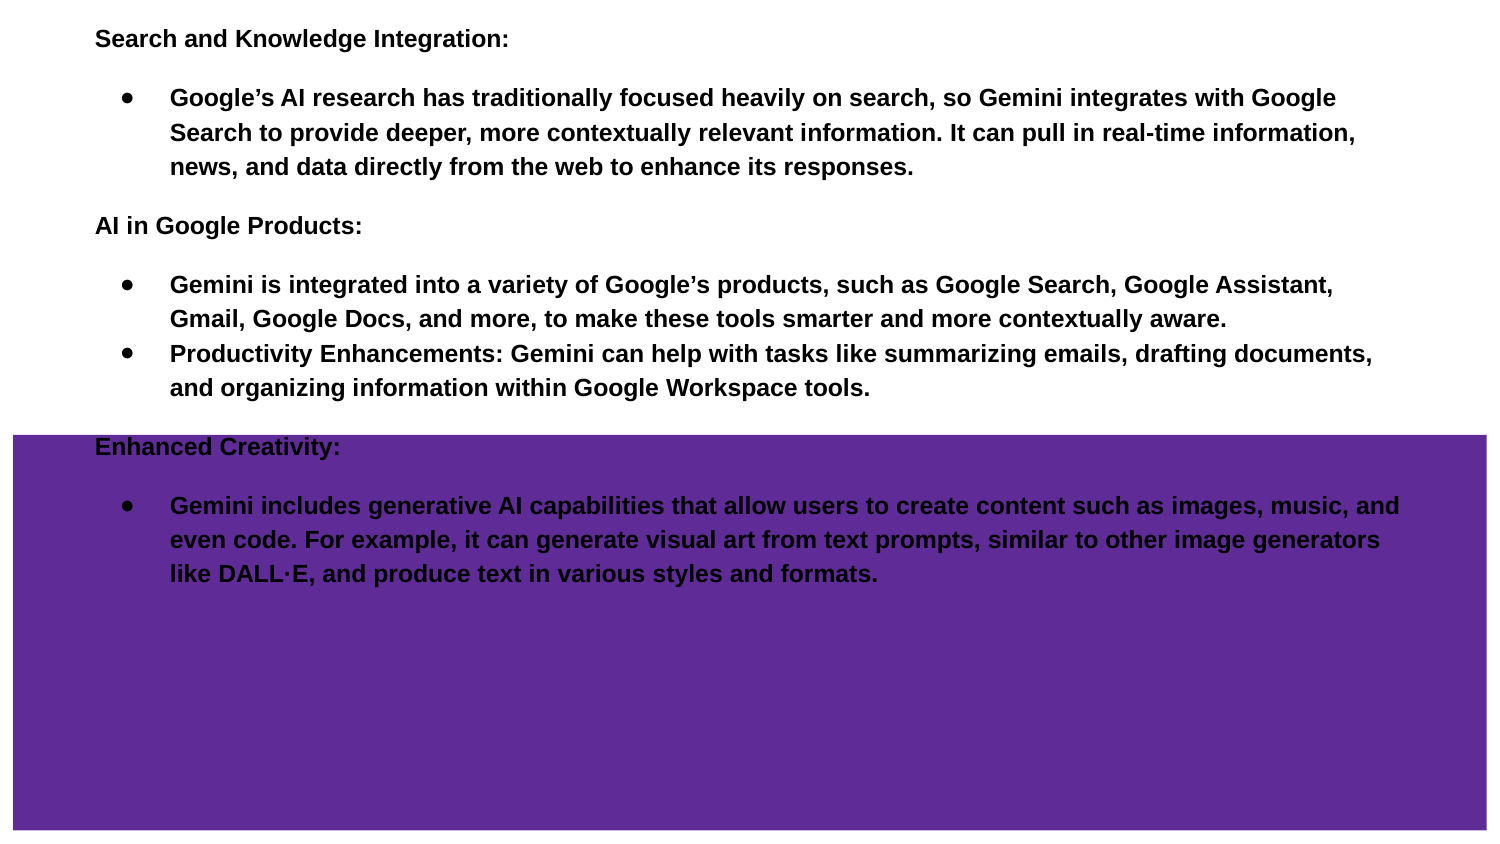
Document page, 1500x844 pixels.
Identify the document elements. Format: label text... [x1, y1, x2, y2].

title Search and Knowledge Integration: Google’s AI research has traditionally focused heavily on search, so Gemini integrates with Google Search to provide deeper, more contextually relevant information. It can pull in real-time information, news, and data directly from the web to enhance its responses. AI in Google Products: Gemini is integrated into a variety of Google’s products, such as Google Search, Google Assistant, Gmail, Google Docs, and more, to make these tools smarter and more contextually aware. Productivity Enhancements: Gemini can help with tasks like summarizing emails, drafting documents, and organizing information within Google Workspace tools. Enhanced Creativity: Gemini includes generative AI capabilities that allow users to create content such as images, music, and even code. For example, it can generate visual art from text prompts, similar to other image generators like DALL·E, and produce text in various styles and formats. [79, 108, 1423, 728]
